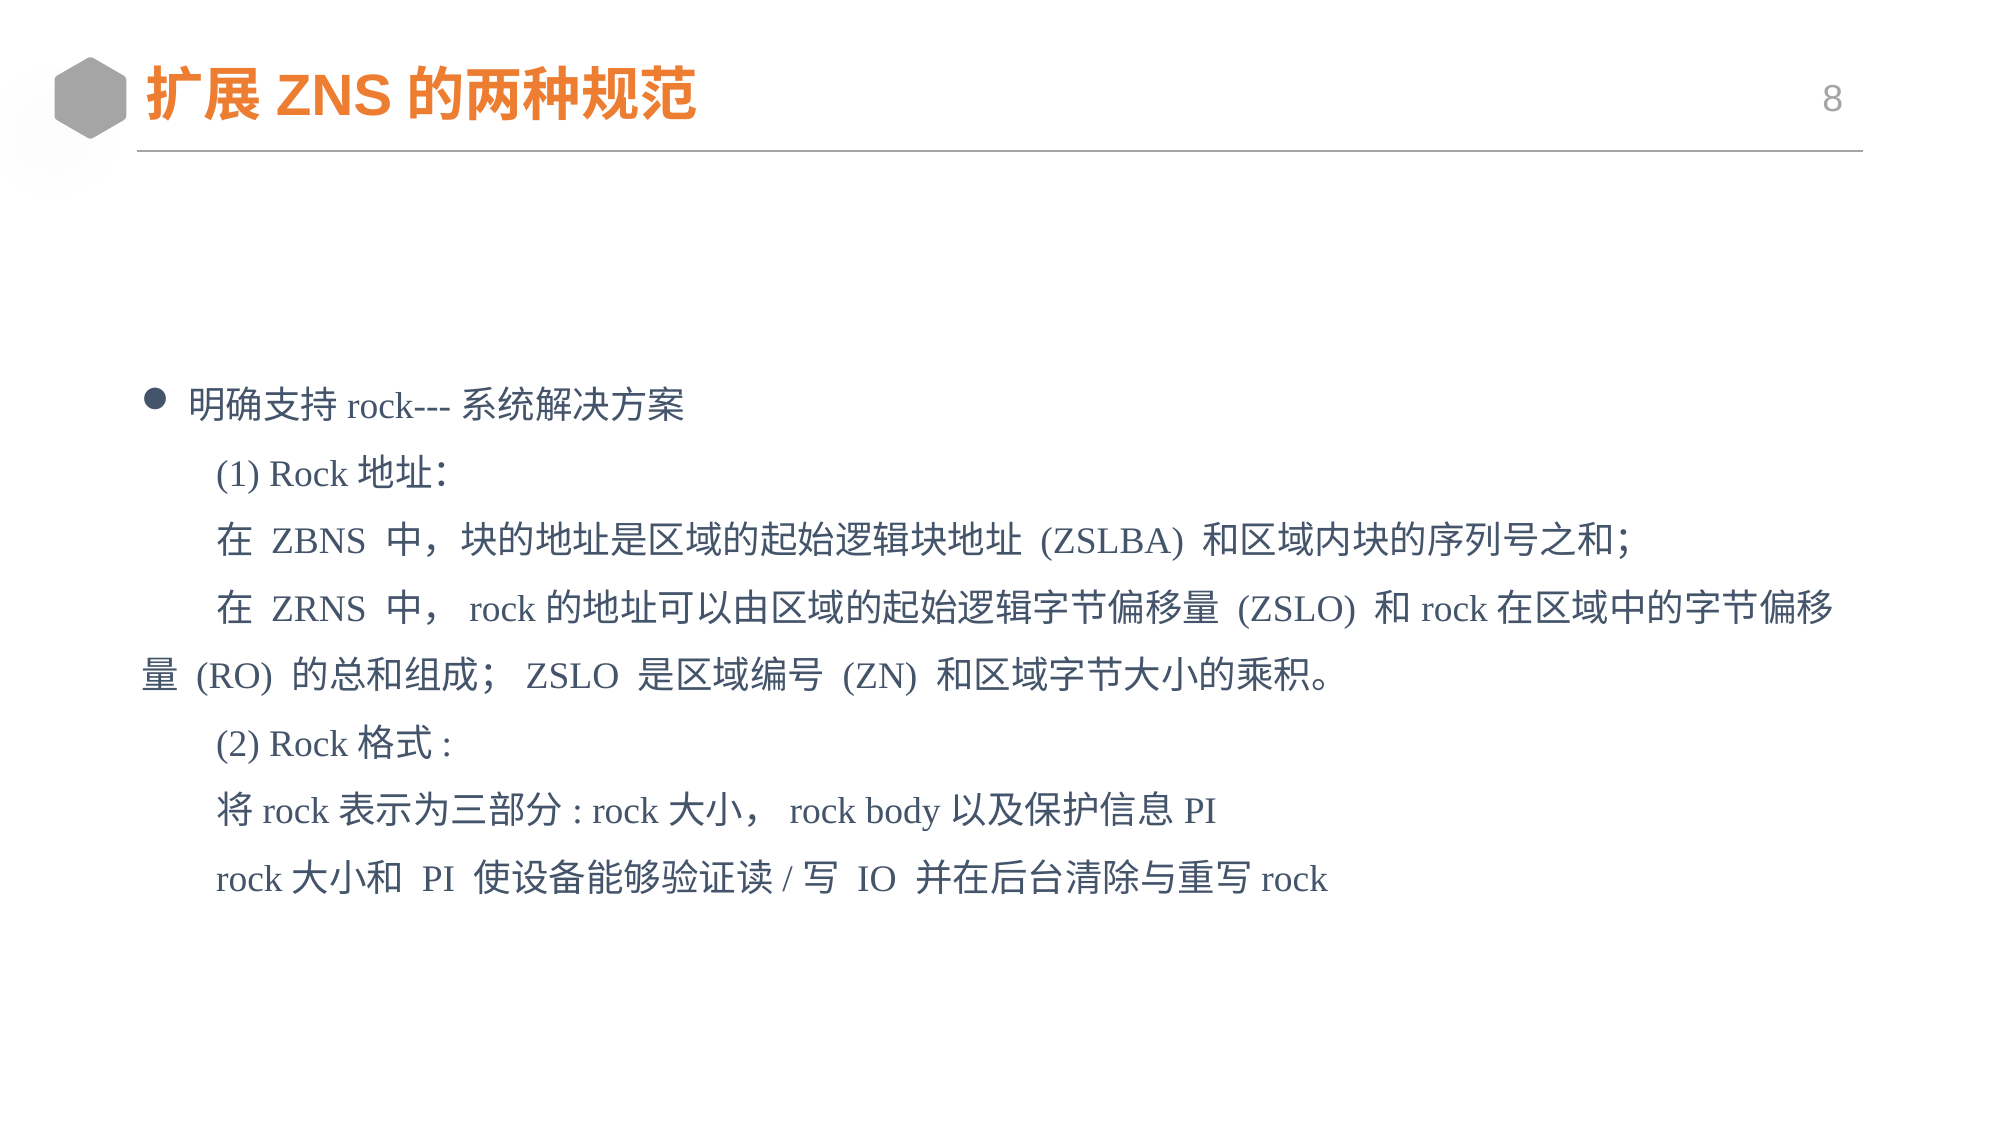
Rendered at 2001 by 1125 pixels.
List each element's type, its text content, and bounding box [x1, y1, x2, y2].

text_box 明确支持rock---系统解决方案 (1) Rock地址： 在 ZBNS 中，块的地址是区域的起始逻辑块地址 (ZSLBA) 和区域内块的序列号之和； 在 ZRNS 中，rock的地址可以由区域的起始逻辑字节偏移量 (ZSLO) 和rock在区域中的字节偏移量 (RO) 的总和组成；ZSLO 是区域编号 (ZN) 和区域字节大小的乘积。 (2) Rock格式: 将rock表示为三部分: rock大小，rock body以及保护信息PI rock大小和 PI 使设备能够验证读/写 IO 并在后台清除与重写rock [126, 351, 1859, 907]
text_box [54, 57, 127, 139]
text_box 扩展ZNS的两种规范 [130, 50, 713, 135]
